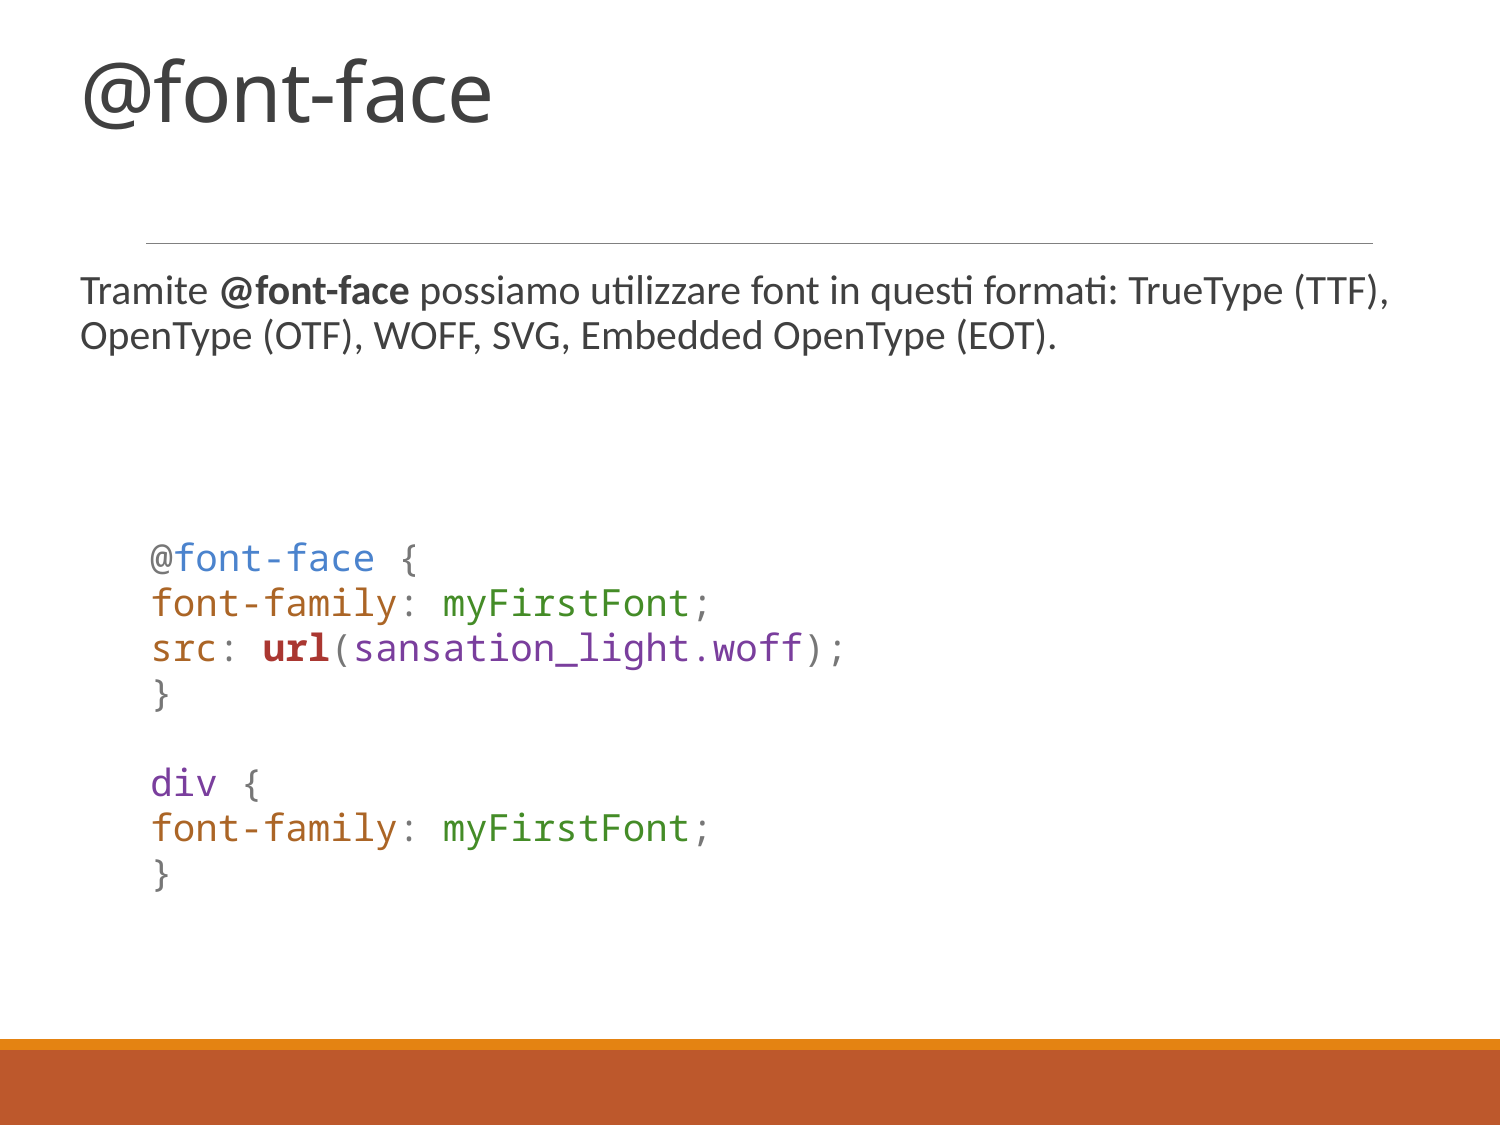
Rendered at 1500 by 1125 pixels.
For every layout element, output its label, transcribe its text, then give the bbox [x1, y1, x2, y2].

list Tramite @font-face possiamo utilizzare font in questi formati: TrueType (TTF), OpenType (OTF), WOFF, SVG, Embedded OpenType (EOT). [64, 260, 1424, 1000]
text_box @font-face { font-family: myFirstFont; src: url(sansation_light.woff); } div { font-family: myFirstFont; } [135, 527, 886, 902]
title @font-face [64, 47, 1424, 244]
